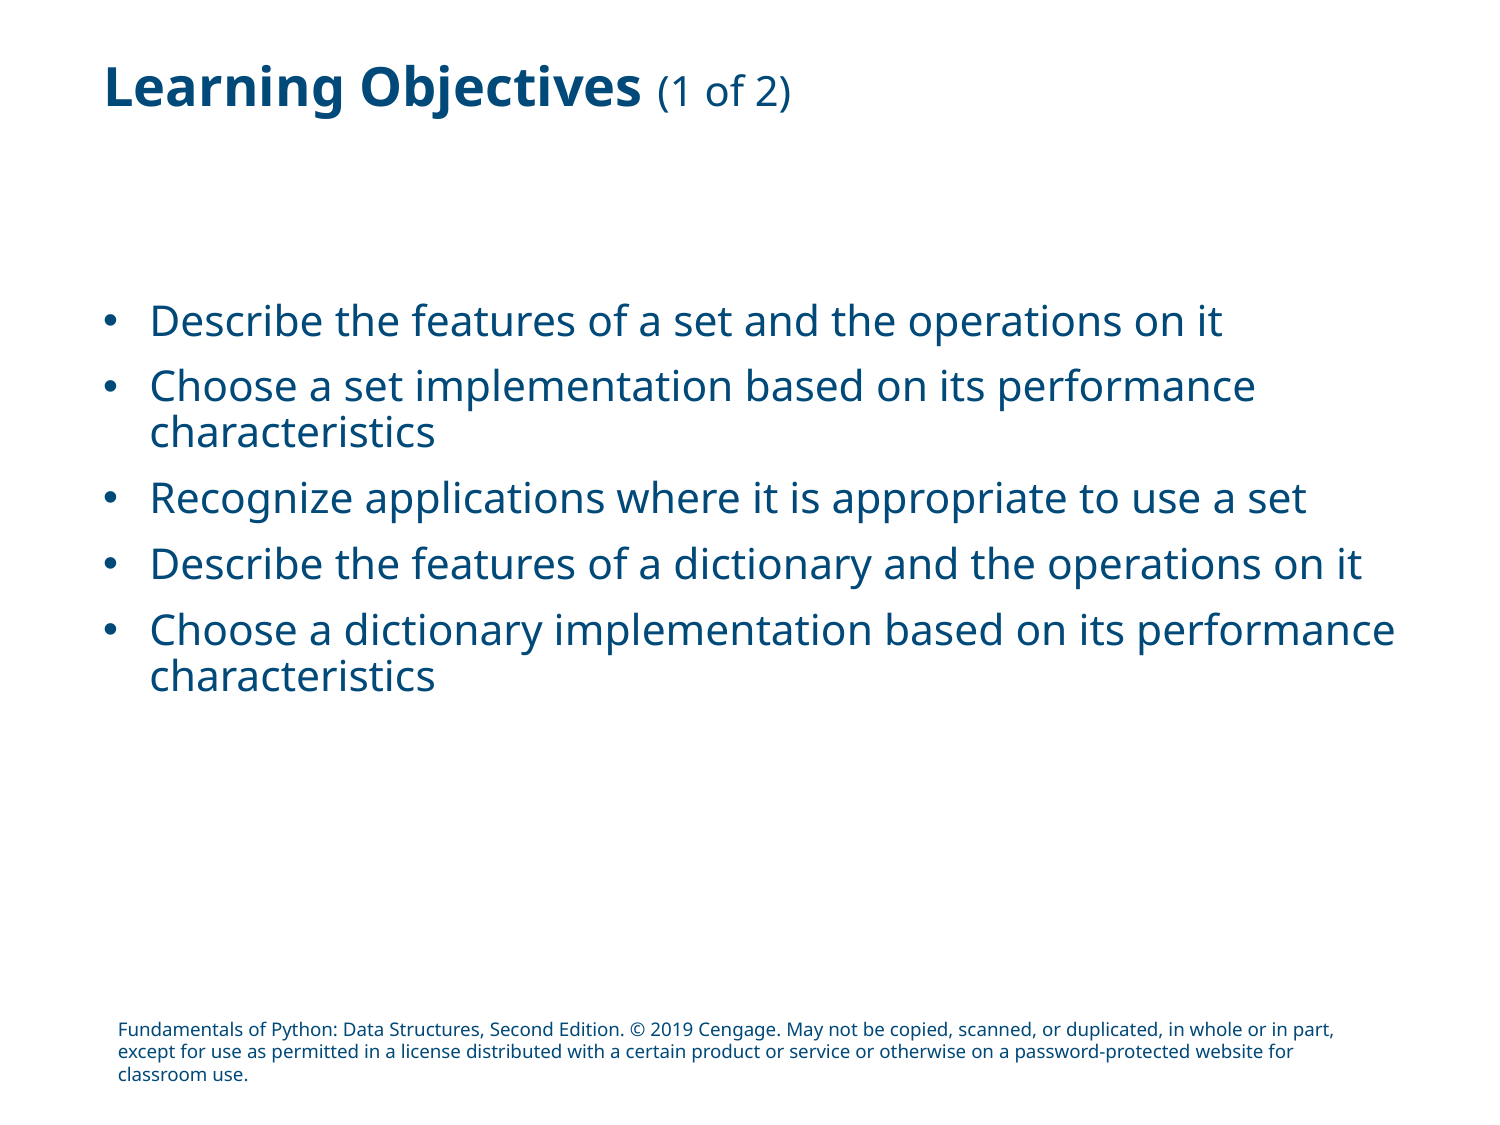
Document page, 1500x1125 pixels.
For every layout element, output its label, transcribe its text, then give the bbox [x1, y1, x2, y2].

list Describe the features of a set and the operations on it Choose a set implementation based on its performance characteristics Recognize applications where it is appropriate to use a set Describe the features of a dictionary and the operations on it Choose a dictionary implementation based on its performance characteristics [103, 299, 1397, 738]
title Learning Objectives (1 of 2) [103, 59, 1397, 138]
footer Fundamentals of Python: Data Structures, Second Edition. © 2019 Cengage. May not be copied, scanned, or duplicated, in whole or in part, except for use as permitted in a license distributed with a certain product or service or otherwise on a password-protected website for classroom use. [103, 1009, 1397, 1075]
